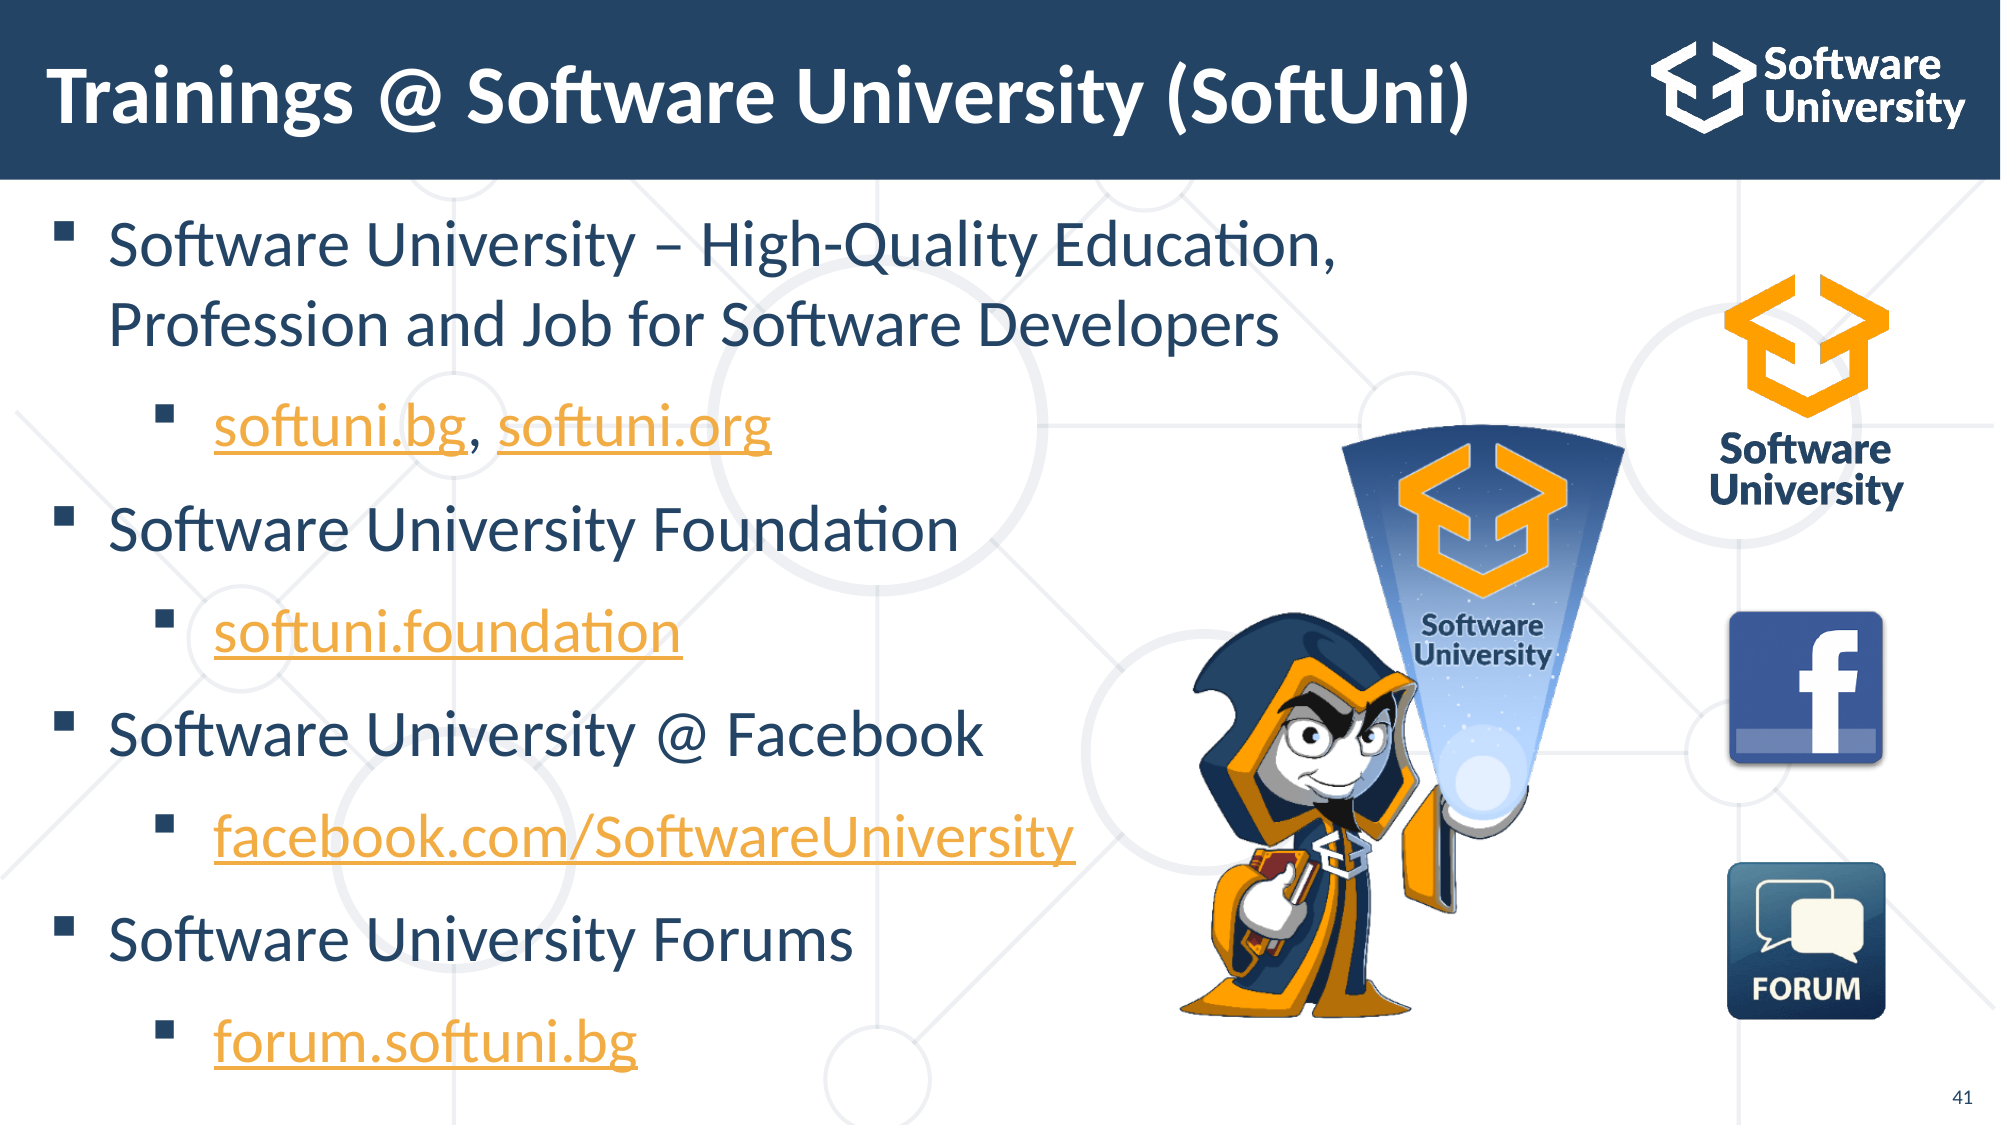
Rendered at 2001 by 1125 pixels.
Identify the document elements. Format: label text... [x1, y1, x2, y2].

text_box Software University – High-Quality Education, Profession and Job for Software Developers softuni.bg, softuni.org Software University Foundation softuni.foundation Software University @ Facebook facebook.com/SoftwareUniversity Software University Forums forum.softuni.bg [31, 193, 1458, 1094]
picture [1726, 861, 1886, 1020]
picture [1458, 423, 1627, 1020]
text_box 41 [1927, 1067, 1989, 1116]
text_box Trainings @ Software University (SoftUni) [28, 17, 1627, 163]
picture [1708, 274, 1904, 517]
picture [1723, 605, 1889, 773]
picture [1651, 41, 1966, 134]
